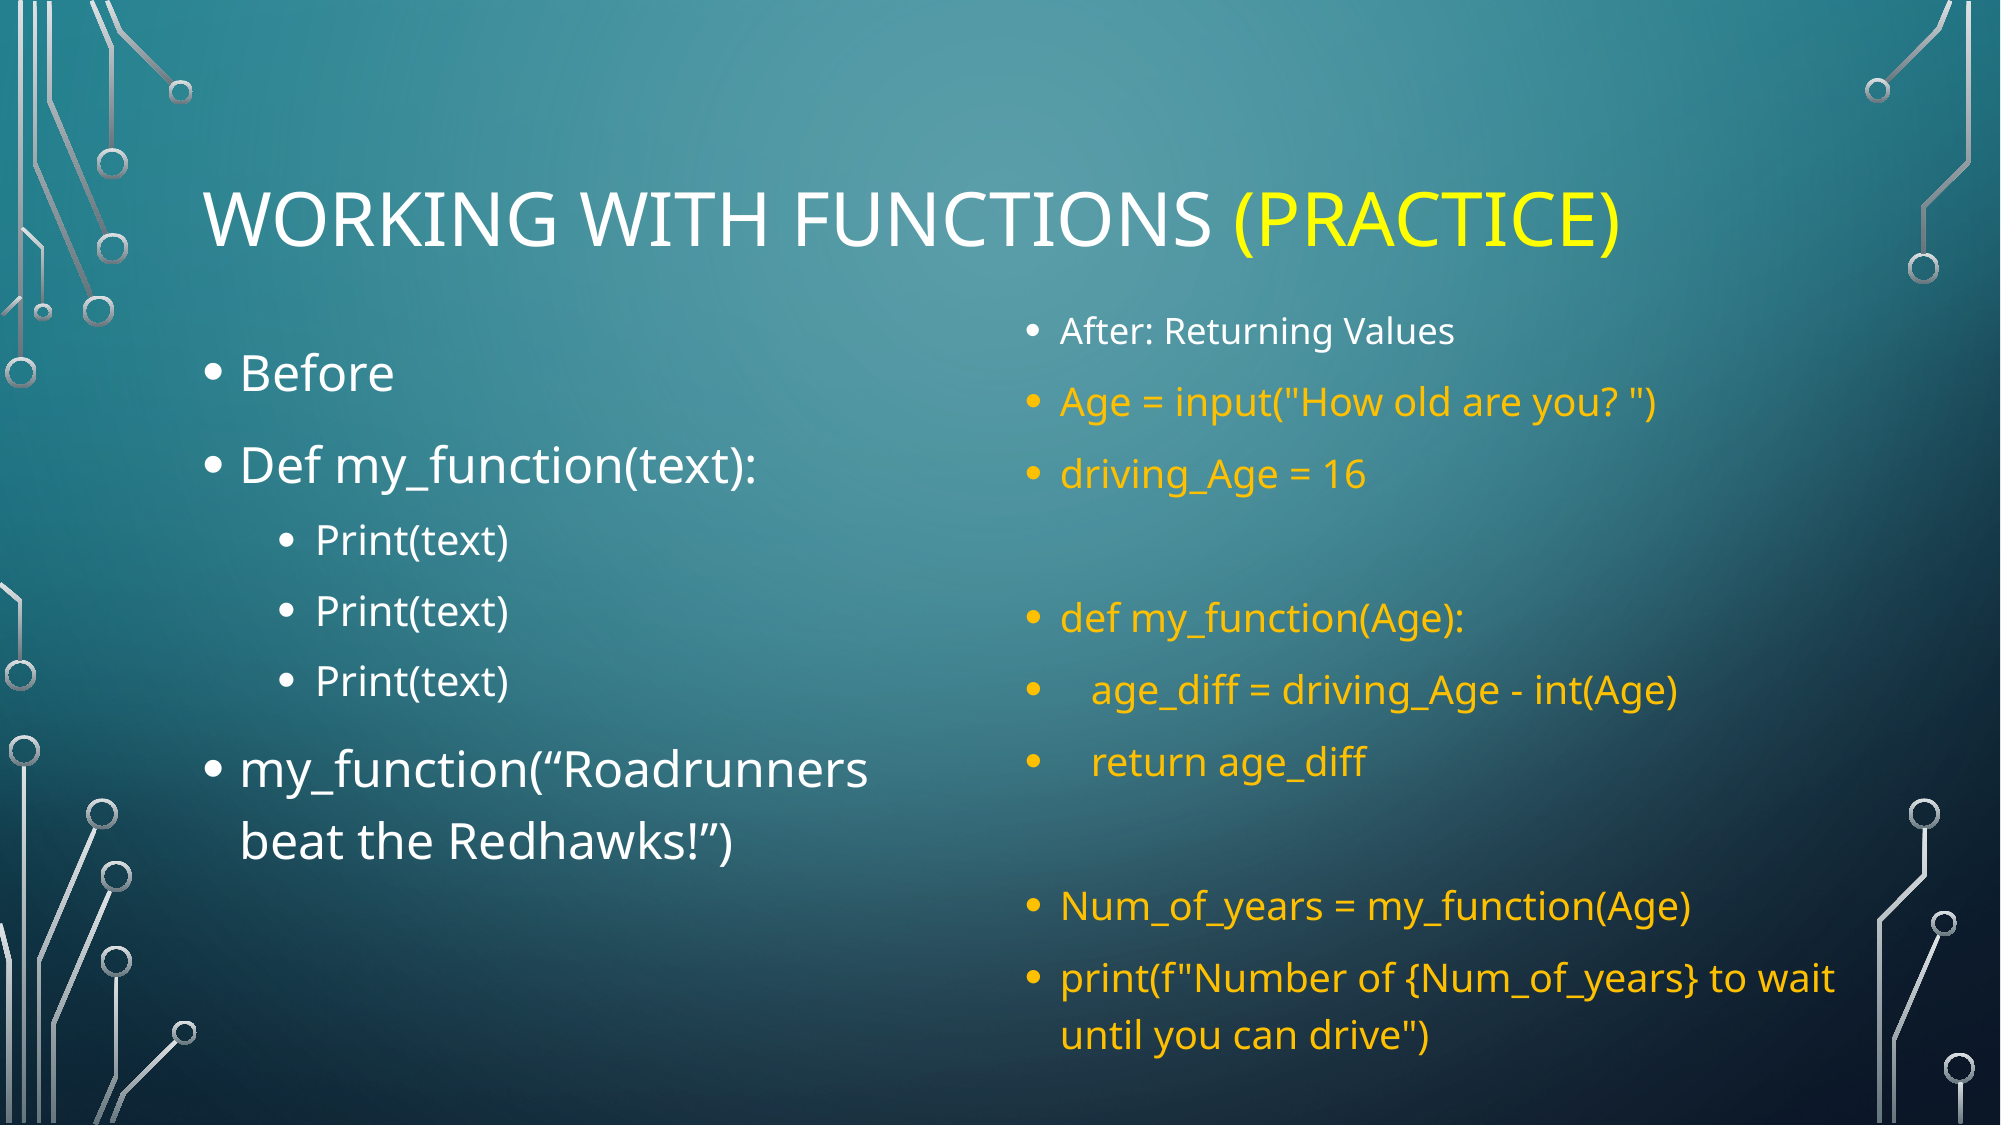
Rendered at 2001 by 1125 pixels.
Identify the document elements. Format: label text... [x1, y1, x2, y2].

list Before Def my_function(text): Print(text) Print(text) Print(text) my_function(“Roadrunners beat the Redhawks!”) [187, 321, 1000, 903]
title Working with functions (Practice) [187, 101, 1813, 344]
text_box After: Returning Values Age = input("How old are you? ") driving_Age = 16 def my_function(Age): age_diff = driving_Age - int(Age) return age_diff Num_of_years = my_function(Age) print(f"Number of {Num_of_years} to wait until you can drive") [1009, 291, 1907, 1076]
